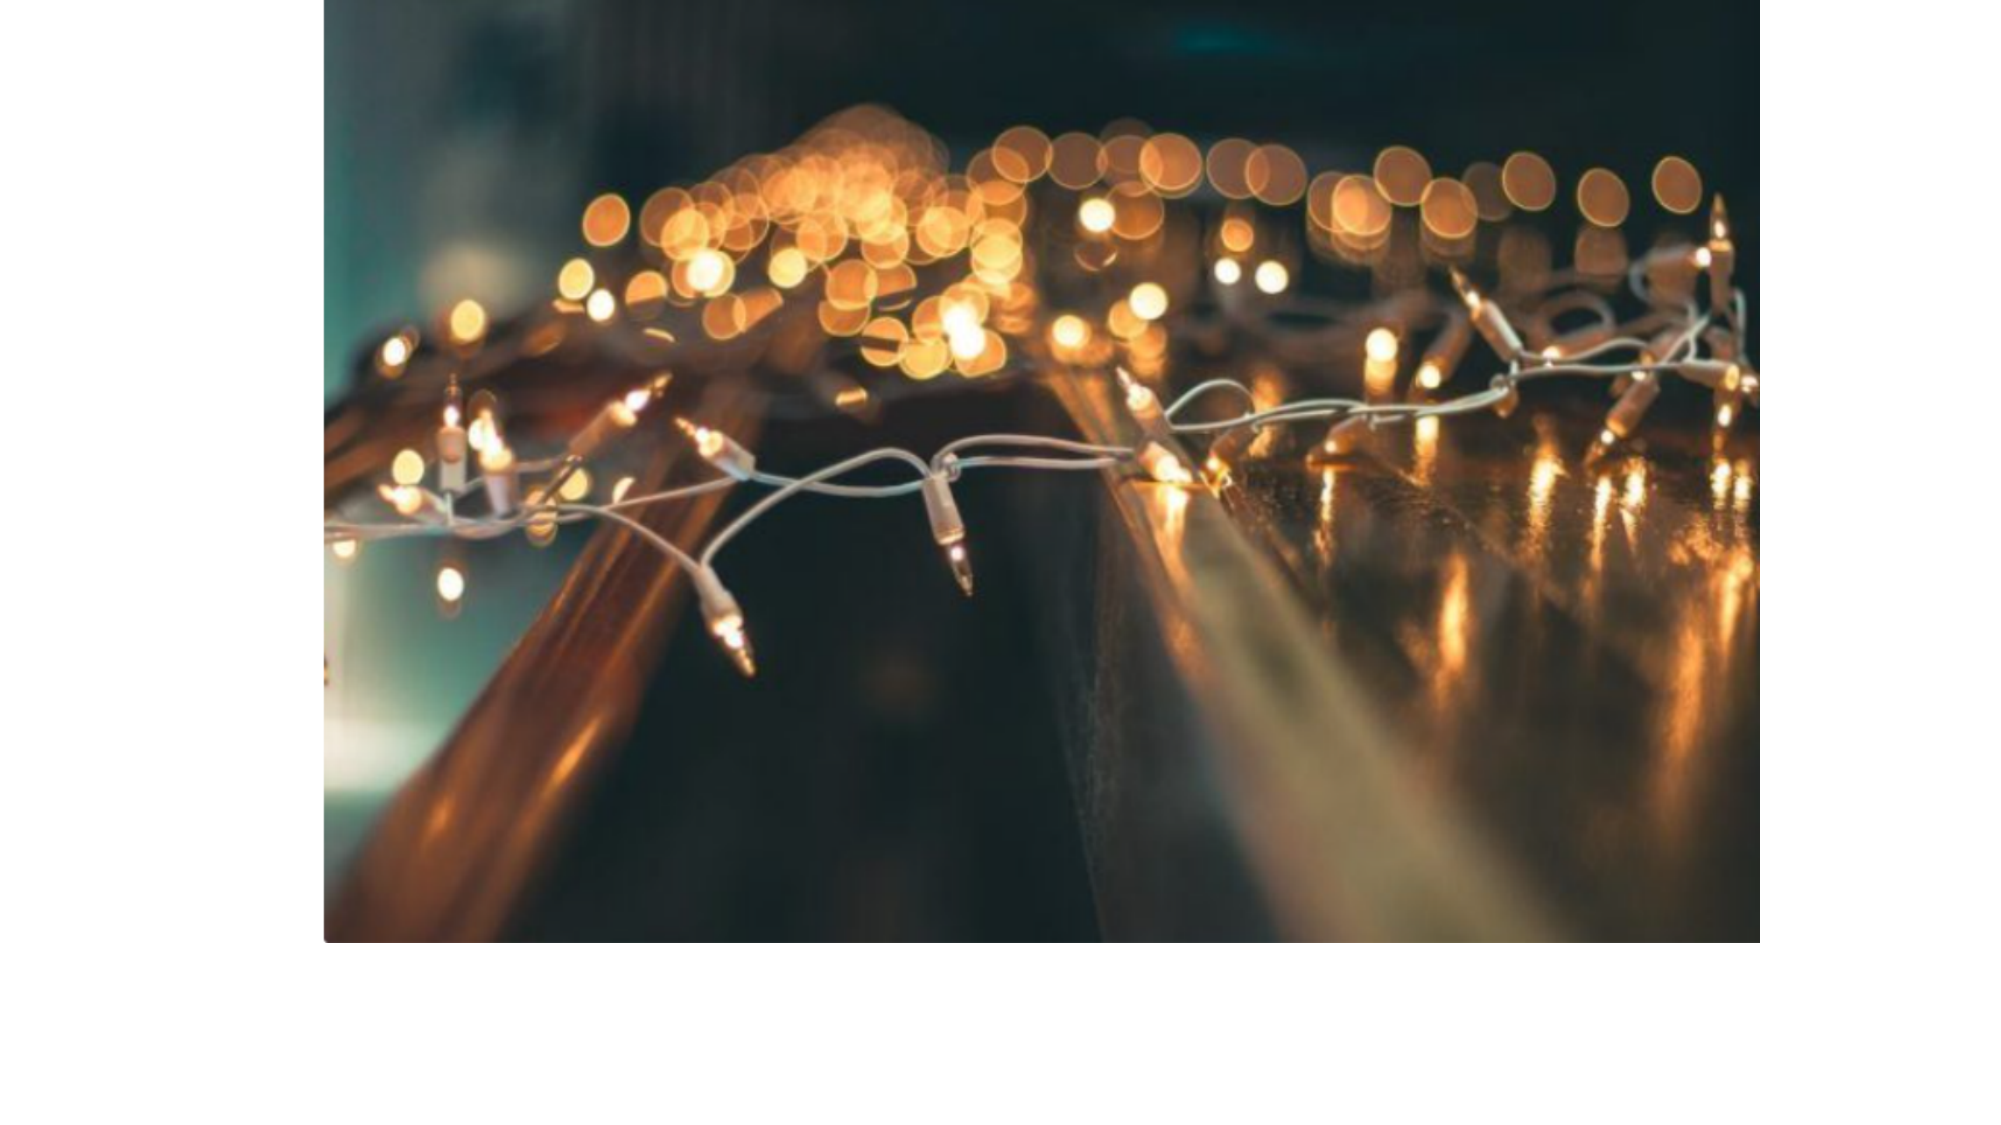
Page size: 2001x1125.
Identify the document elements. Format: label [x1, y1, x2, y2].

picture [325, 0, 1759, 1125]
